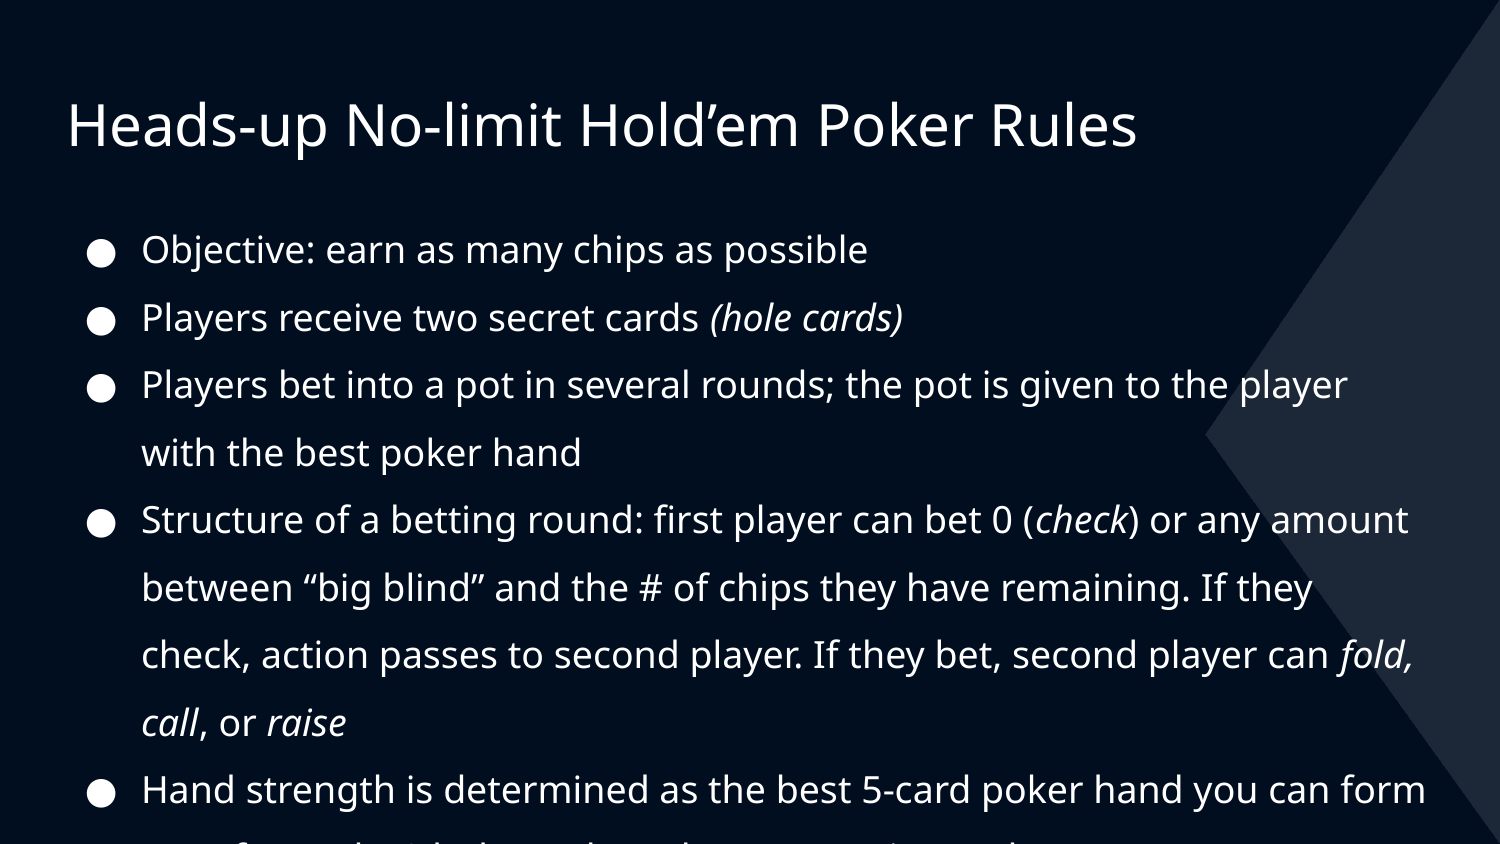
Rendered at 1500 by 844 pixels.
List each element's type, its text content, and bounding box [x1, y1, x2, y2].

title Heads-up No-limit Hold’em Poker Rules [51, 72, 1449, 167]
list Objective: earn as many chips as possible Players receive two secret cards (hole cards) Players bet into a pot in several rounds; the pot is given to the player with the best poker hand Structure of a betting round: first player can bet 0 (check) or any amount between “big blind” and the # of chips they have remaining. If they check, action passes to second player. If they bet, second player can fold, call, or raise Hand strength is determined as the best 5-card poker hand you can form out of 7 cards: 2 hole cards and 5 community cards [51, 189, 1449, 750]
